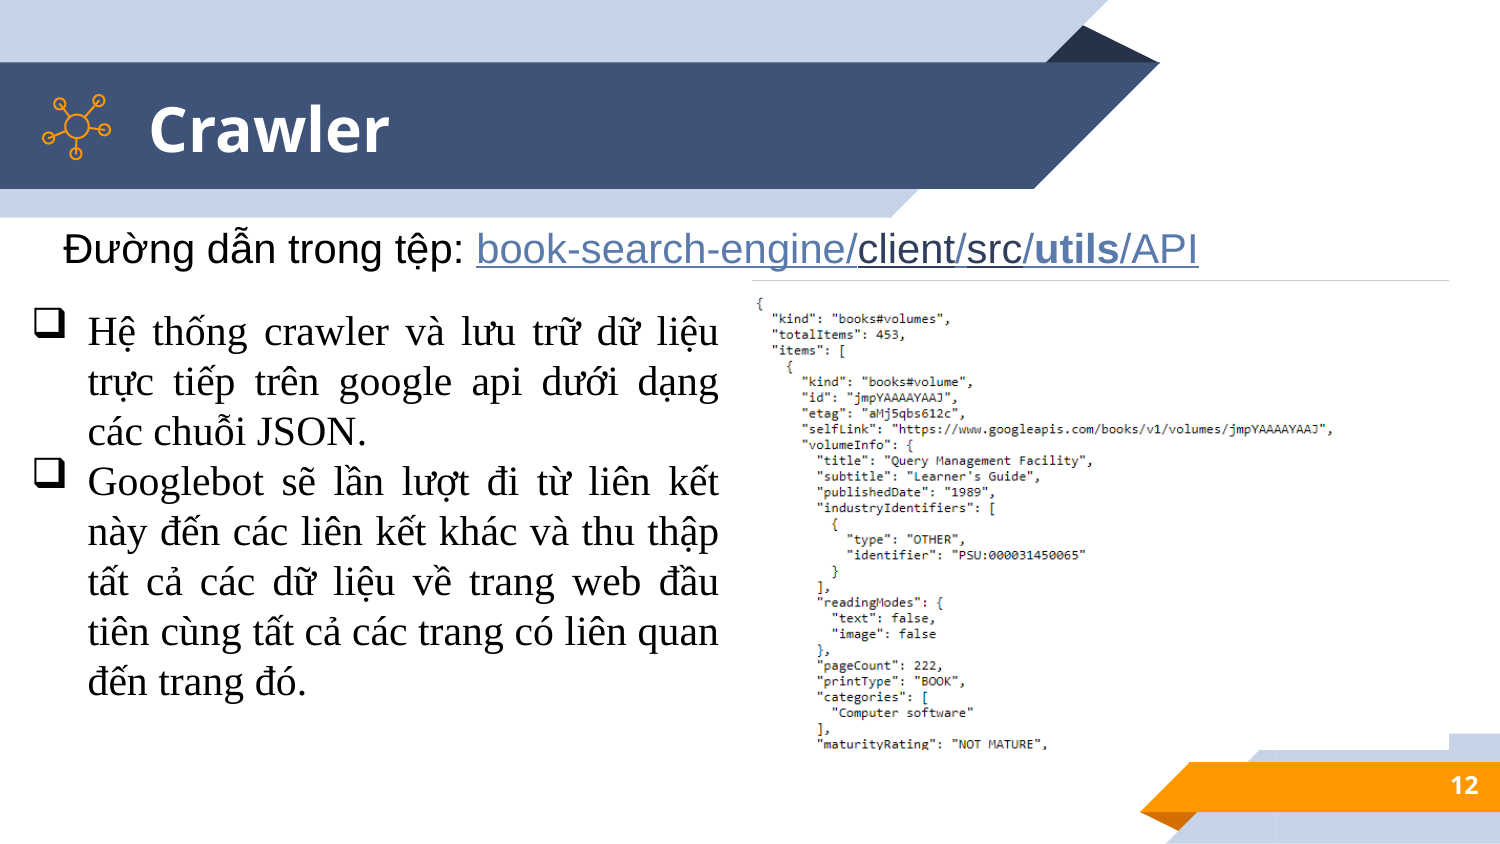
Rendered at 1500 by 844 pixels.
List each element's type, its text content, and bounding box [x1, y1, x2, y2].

title Crawler [133, 64, 997, 179]
text_box Hệ thống crawler và lưu trữ dữ liệu trực tiếp trên google api dưới dạng các chuỗi JSON. Googlebot sẽ lần lượt đi từ liên kết này đến các liên kết khác và thu thập tất cả các dữ liệu về trang web đầu tiên cùng tất cả các trang có liên quan đến trang đó. [16, 296, 735, 762]
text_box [42, 94, 111, 160]
text_box Đường dẫn trong tệp: book-search-engine/client/src/utils/API [48, 179, 1301, 280]
picture [751, 280, 1450, 751]
slide_number 12 [1249, 760, 1494, 813]
